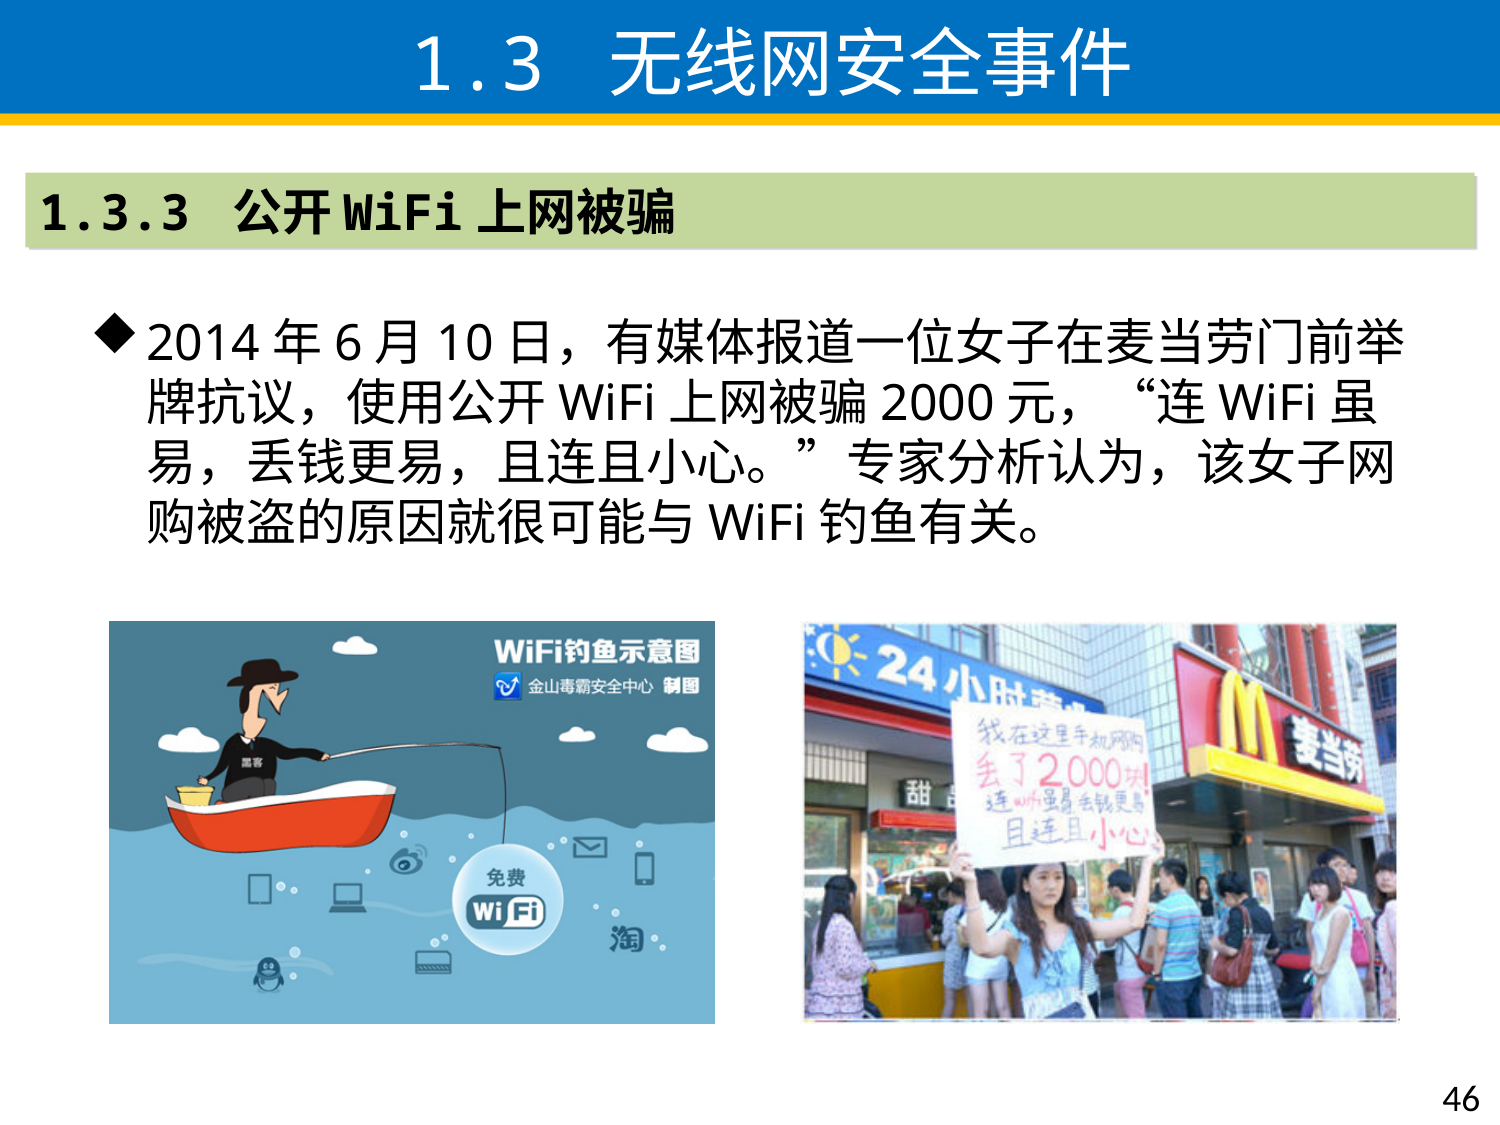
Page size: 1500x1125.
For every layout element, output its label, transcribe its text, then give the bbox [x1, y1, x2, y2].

picture [800, 621, 1400, 1024]
list 2014年6月10日，有媒体报道一位女子在麦当劳门前举牌抗议，使用公开WiFi上网被骗2000元，“连WiFi虽易，丢钱更易，且连且小心。”专家分析认为，该女子网购被盗的原因就很可能与WiFi钓鱼有关。 [75, 302, 1425, 1005]
text_box 46 [1427, 1066, 1499, 1125]
text_box 1.3.3 公开WiFi上网被骗 [25, 172, 1475, 248]
picture [109, 621, 715, 1024]
title 1.3 无线网安全事件 [0, 0, 1500, 114]
